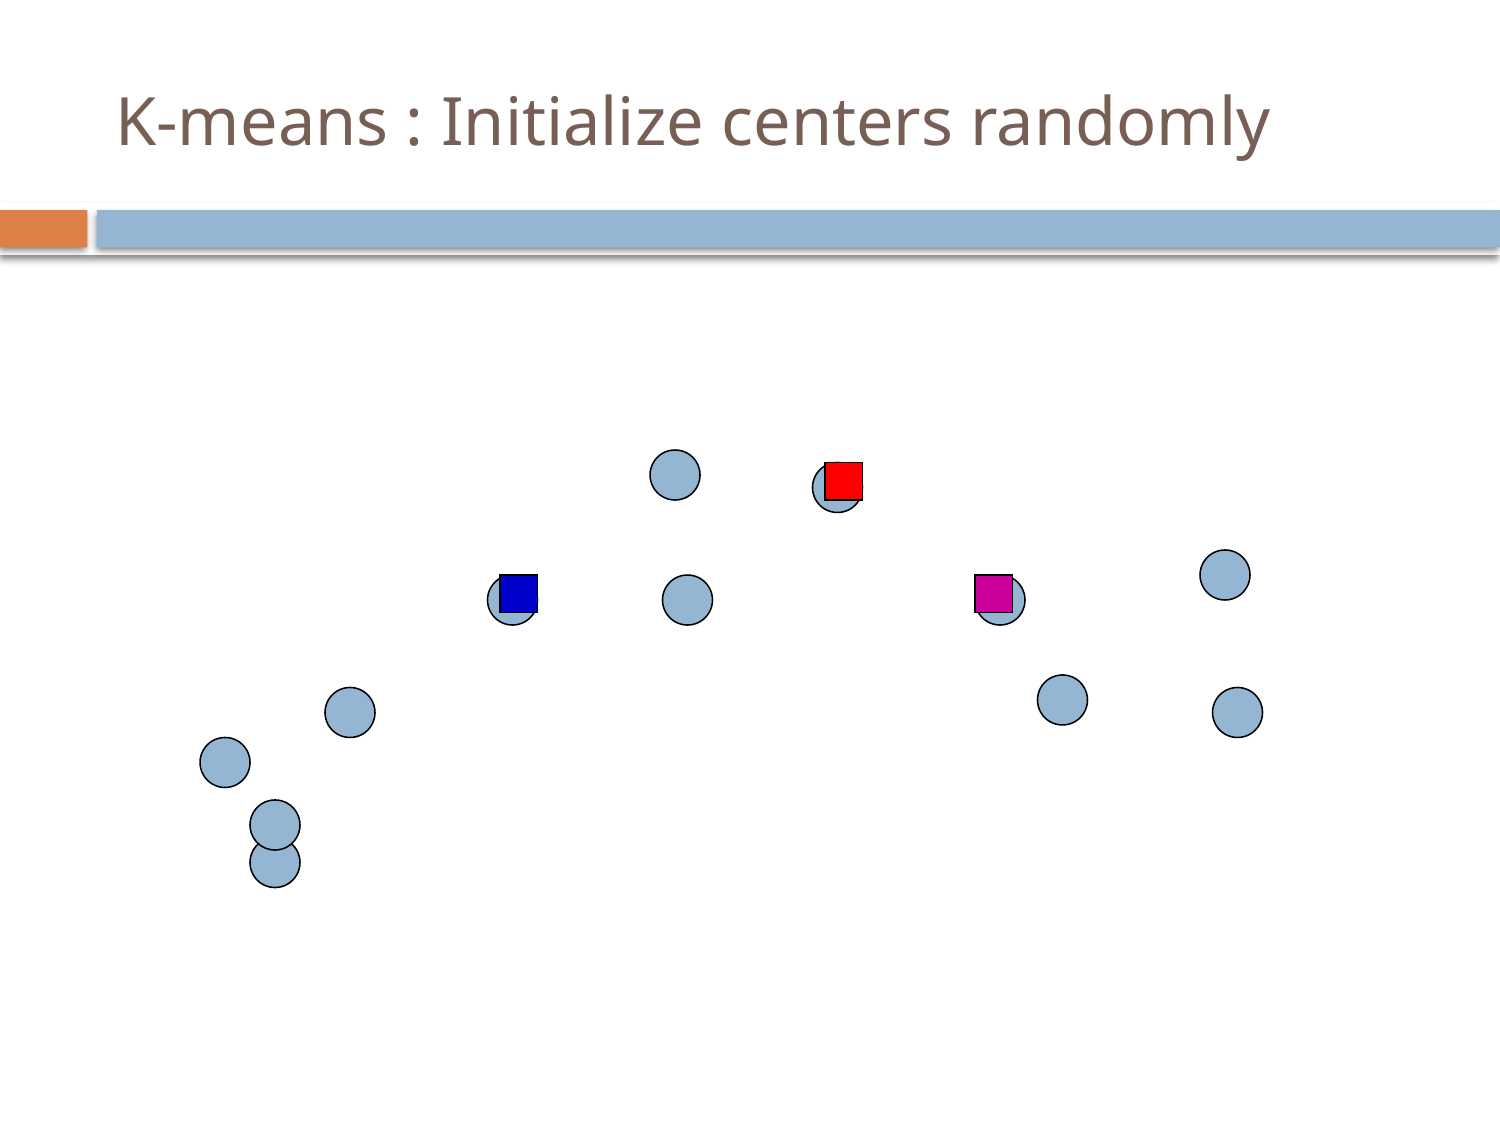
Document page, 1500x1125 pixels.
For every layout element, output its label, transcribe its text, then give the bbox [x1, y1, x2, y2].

text_box [825, 462, 863, 500]
text_box [487, 578, 534, 626]
text_box [1212, 687, 1263, 738]
text_box [975, 575, 1013, 613]
title K-means : Initialize centers randomly [100, 37, 1438, 200]
text_box [650, 450, 701, 501]
text_box [812, 465, 860, 513]
text_box [249, 844, 301, 888]
text_box [662, 575, 713, 626]
text_box [324, 687, 376, 738]
text_box [1200, 549, 1251, 601]
text_box [1037, 674, 1088, 725]
text_box [978, 578, 1026, 626]
text_box [249, 799, 301, 851]
text_box [500, 575, 538, 613]
text_box [200, 737, 251, 788]
